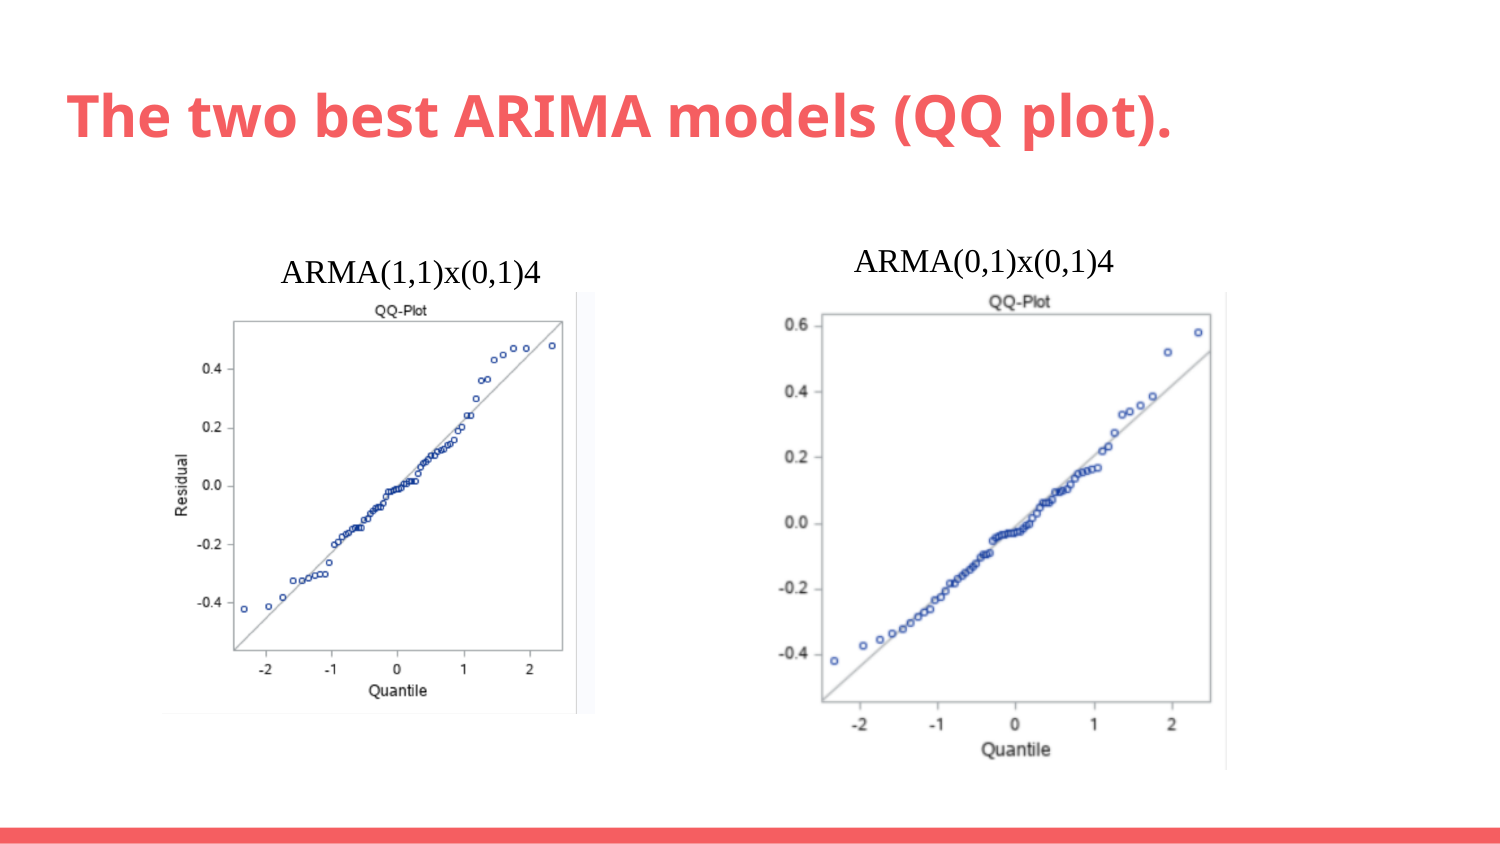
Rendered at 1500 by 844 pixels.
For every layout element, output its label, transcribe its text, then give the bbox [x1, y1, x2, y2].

text_box ARMA(0,1)x(0,1)4 [739, 224, 1301, 750]
list ARMA(1,1)x(0,1)4 [51, 224, 704, 750]
picture [161, 292, 595, 715]
title The two best ARIMA models (QQ plot). [51, 64, 1449, 167]
picture [777, 292, 1227, 770]
